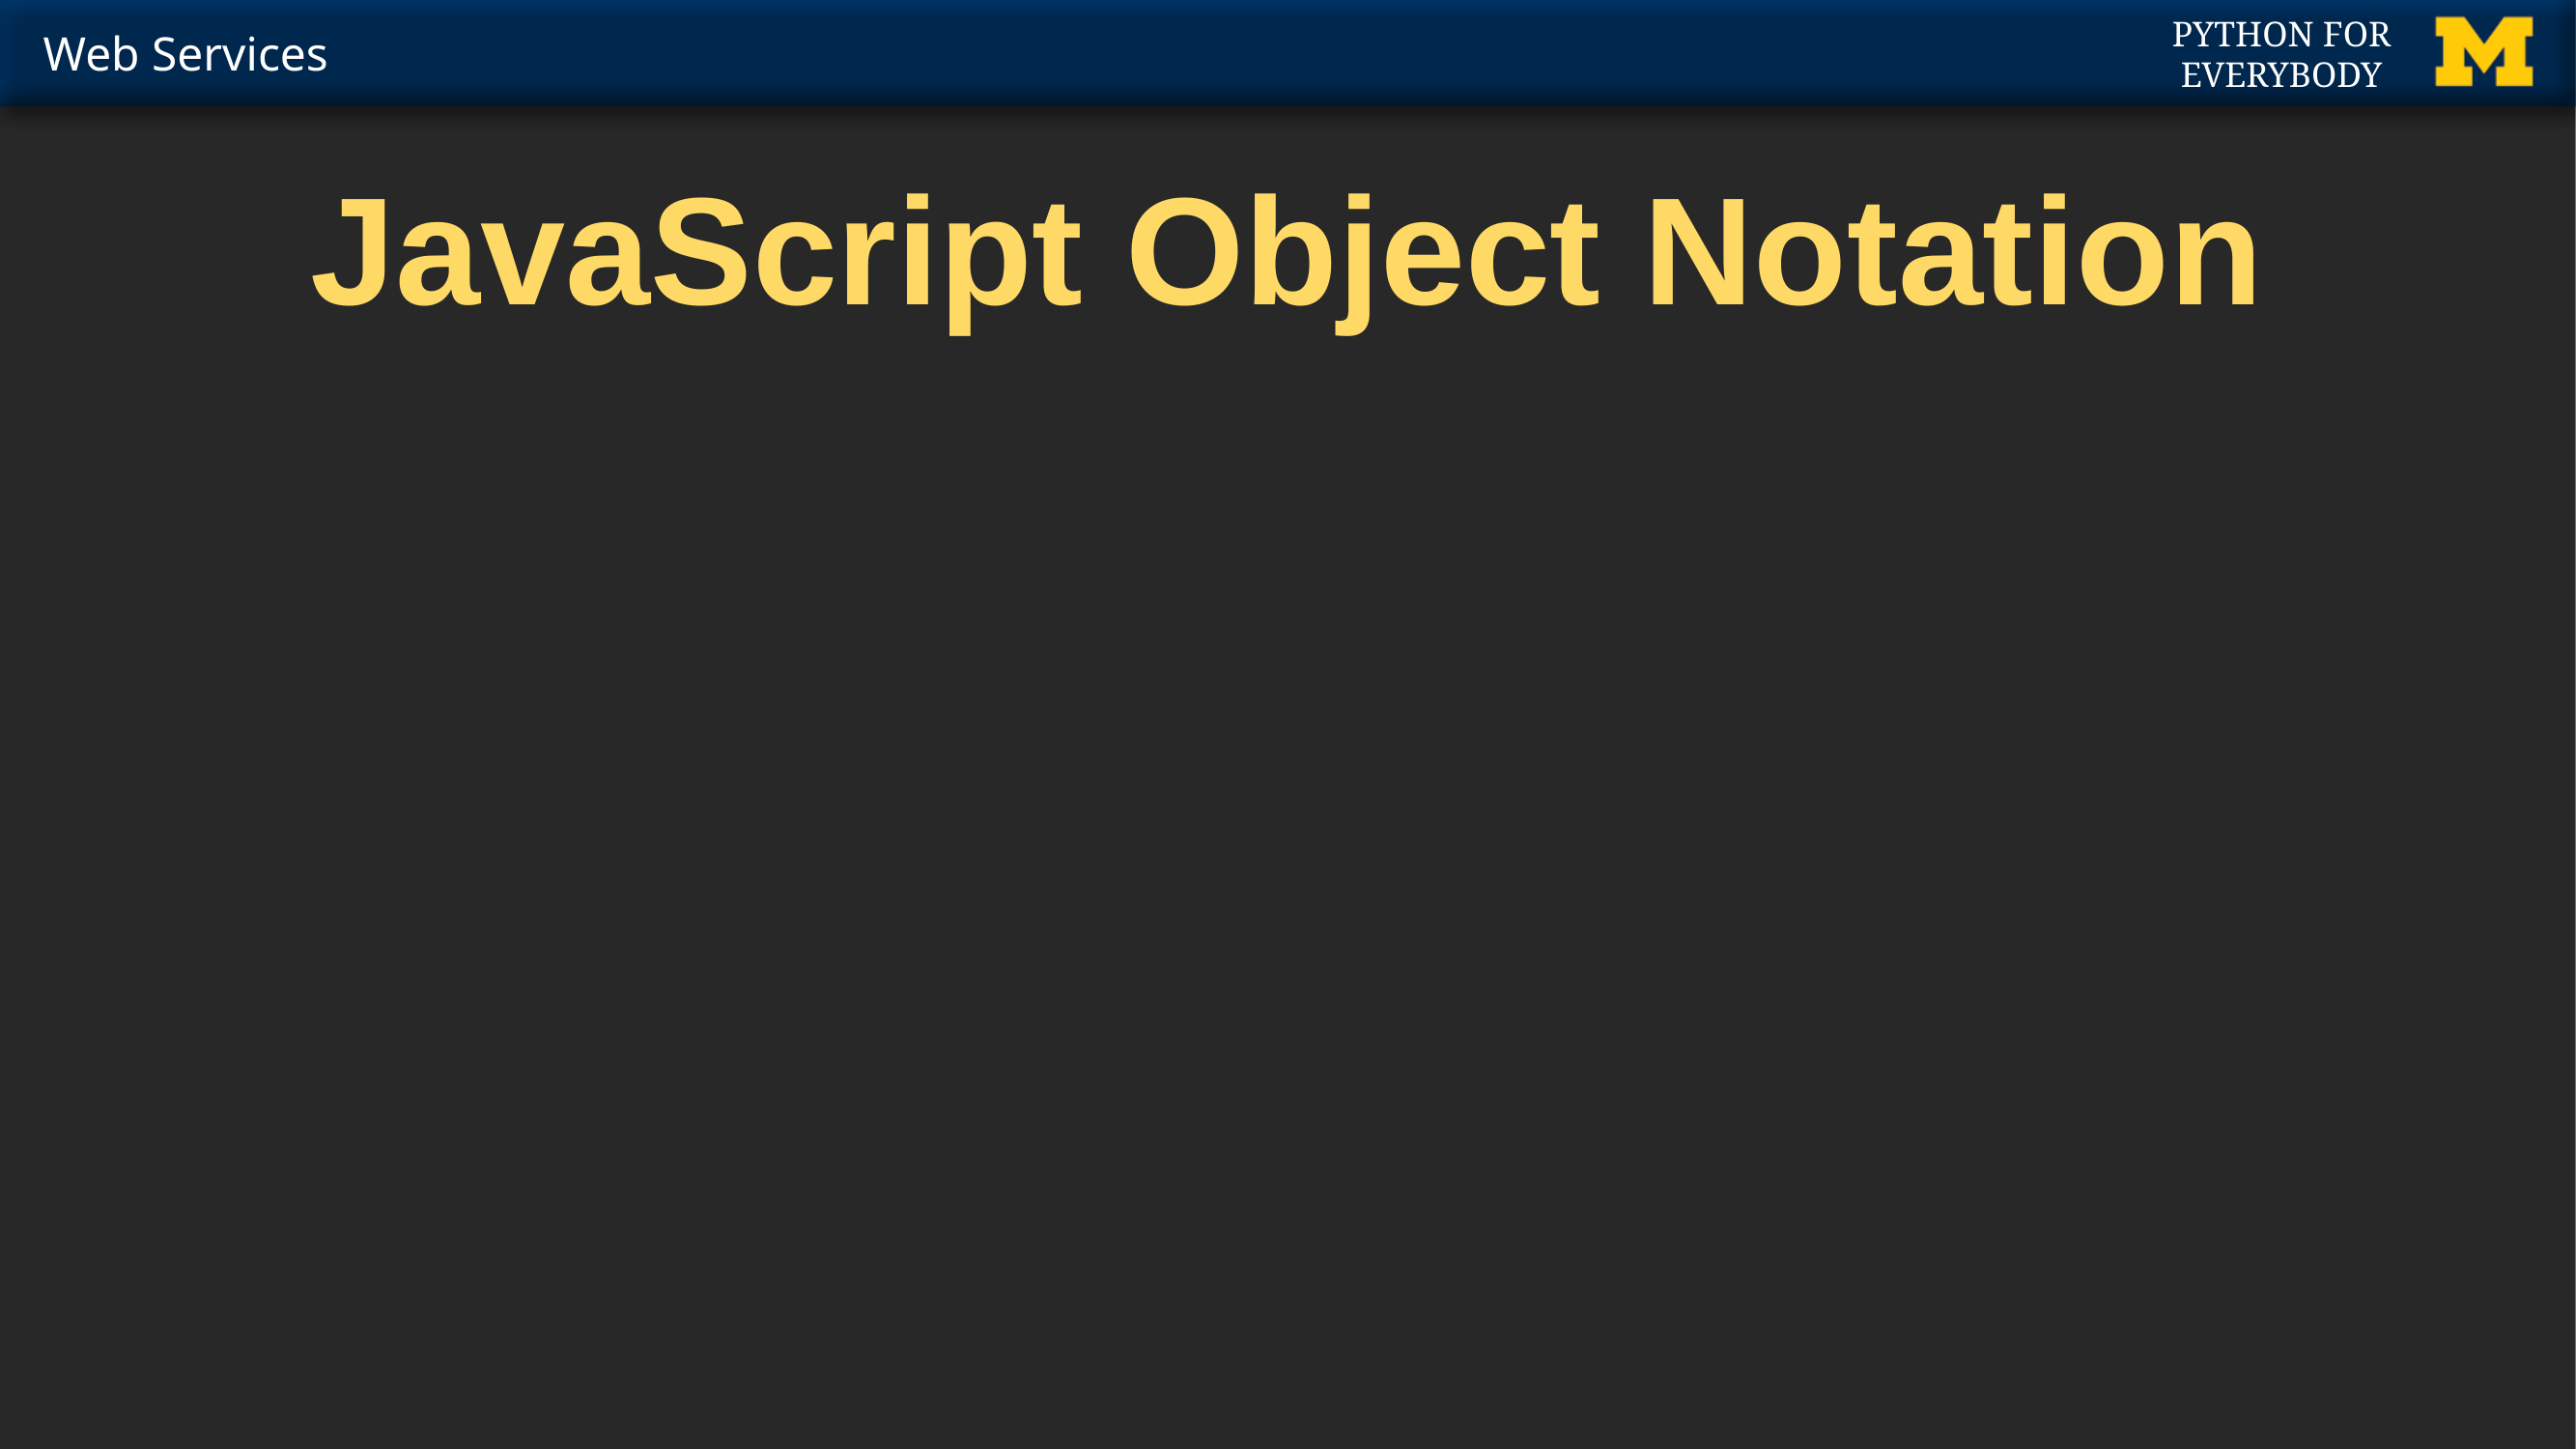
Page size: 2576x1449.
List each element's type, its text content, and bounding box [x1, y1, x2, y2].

picture [0, 0, 2576, 1449]
title JavaScript Object Notation [99, 143, 2476, 342]
